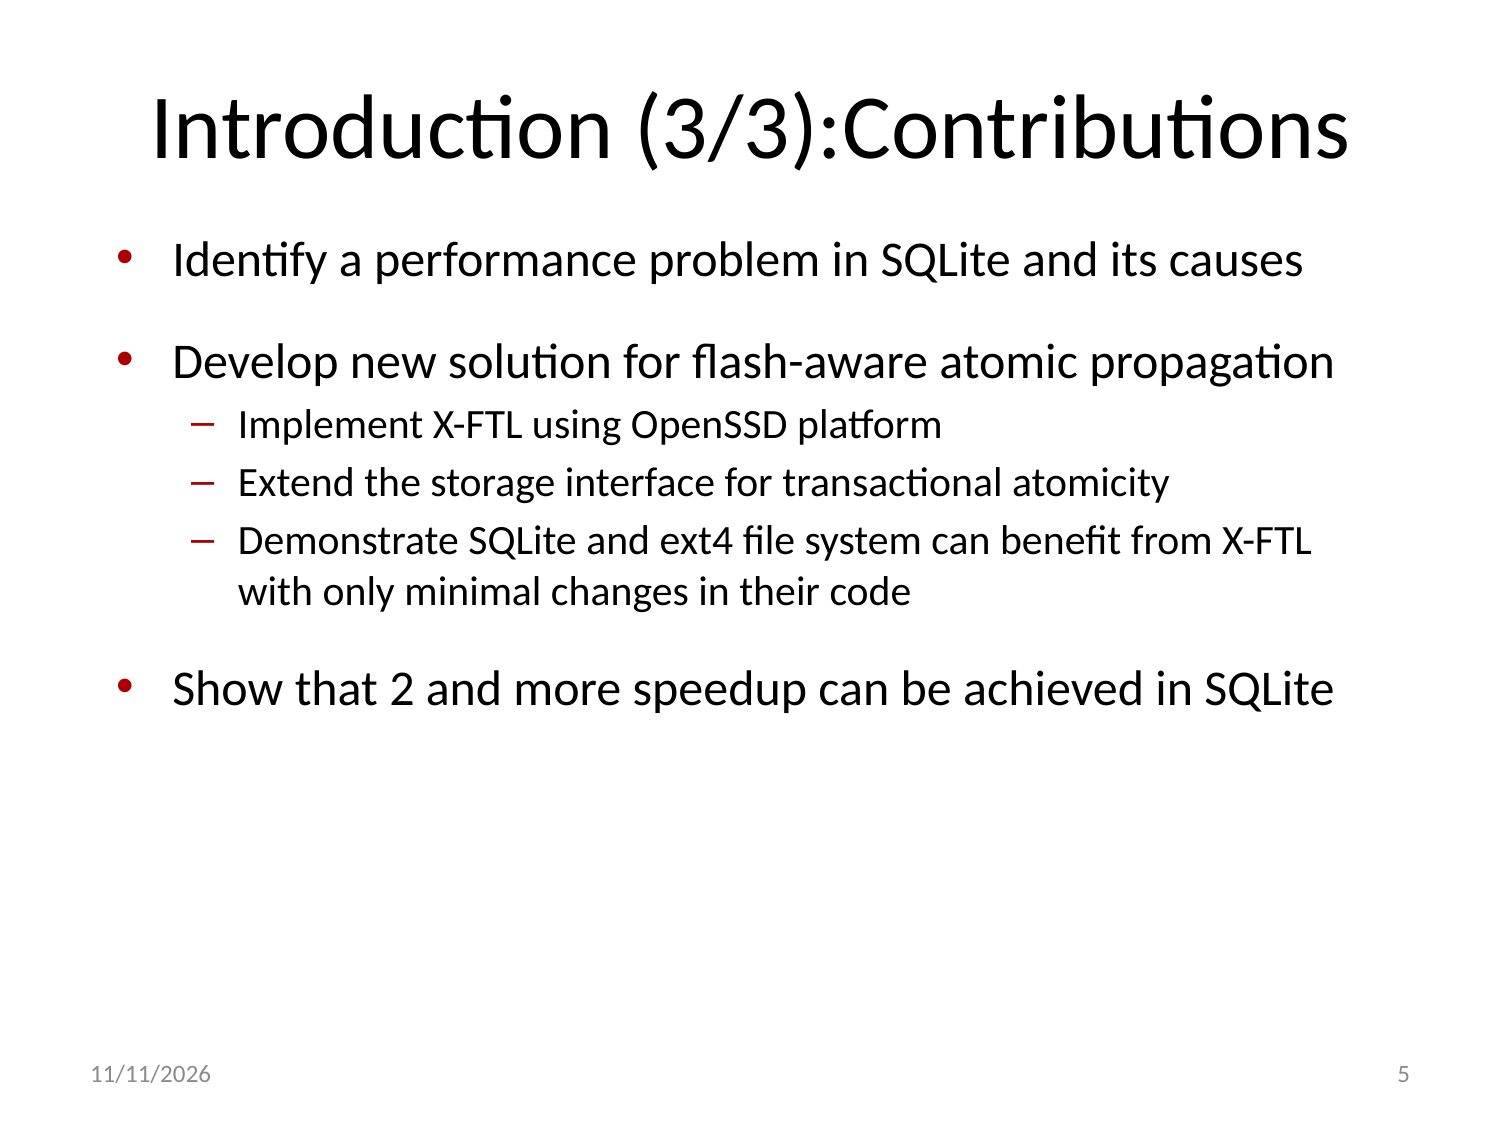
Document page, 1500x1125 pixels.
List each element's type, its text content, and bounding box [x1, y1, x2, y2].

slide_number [75, 1042, 425, 1103]
list Identify a performance problem in SQLite and its causes Develop new solution for flash-aware atomic propagation Implement X-FTL using OpenSSD platform Extend the storage interface for transactional atomicity Demonstrate SQLite and ext4 file system can benefit from X-FTL with only minimal changes in their code Show that 2 and more speedup can be achieved in SQLite [101, 218, 1402, 1005]
slide_number 5 [1074, 1042, 1425, 1103]
title Introduction (3/3):Contributions [101, 45, 1402, 198]
